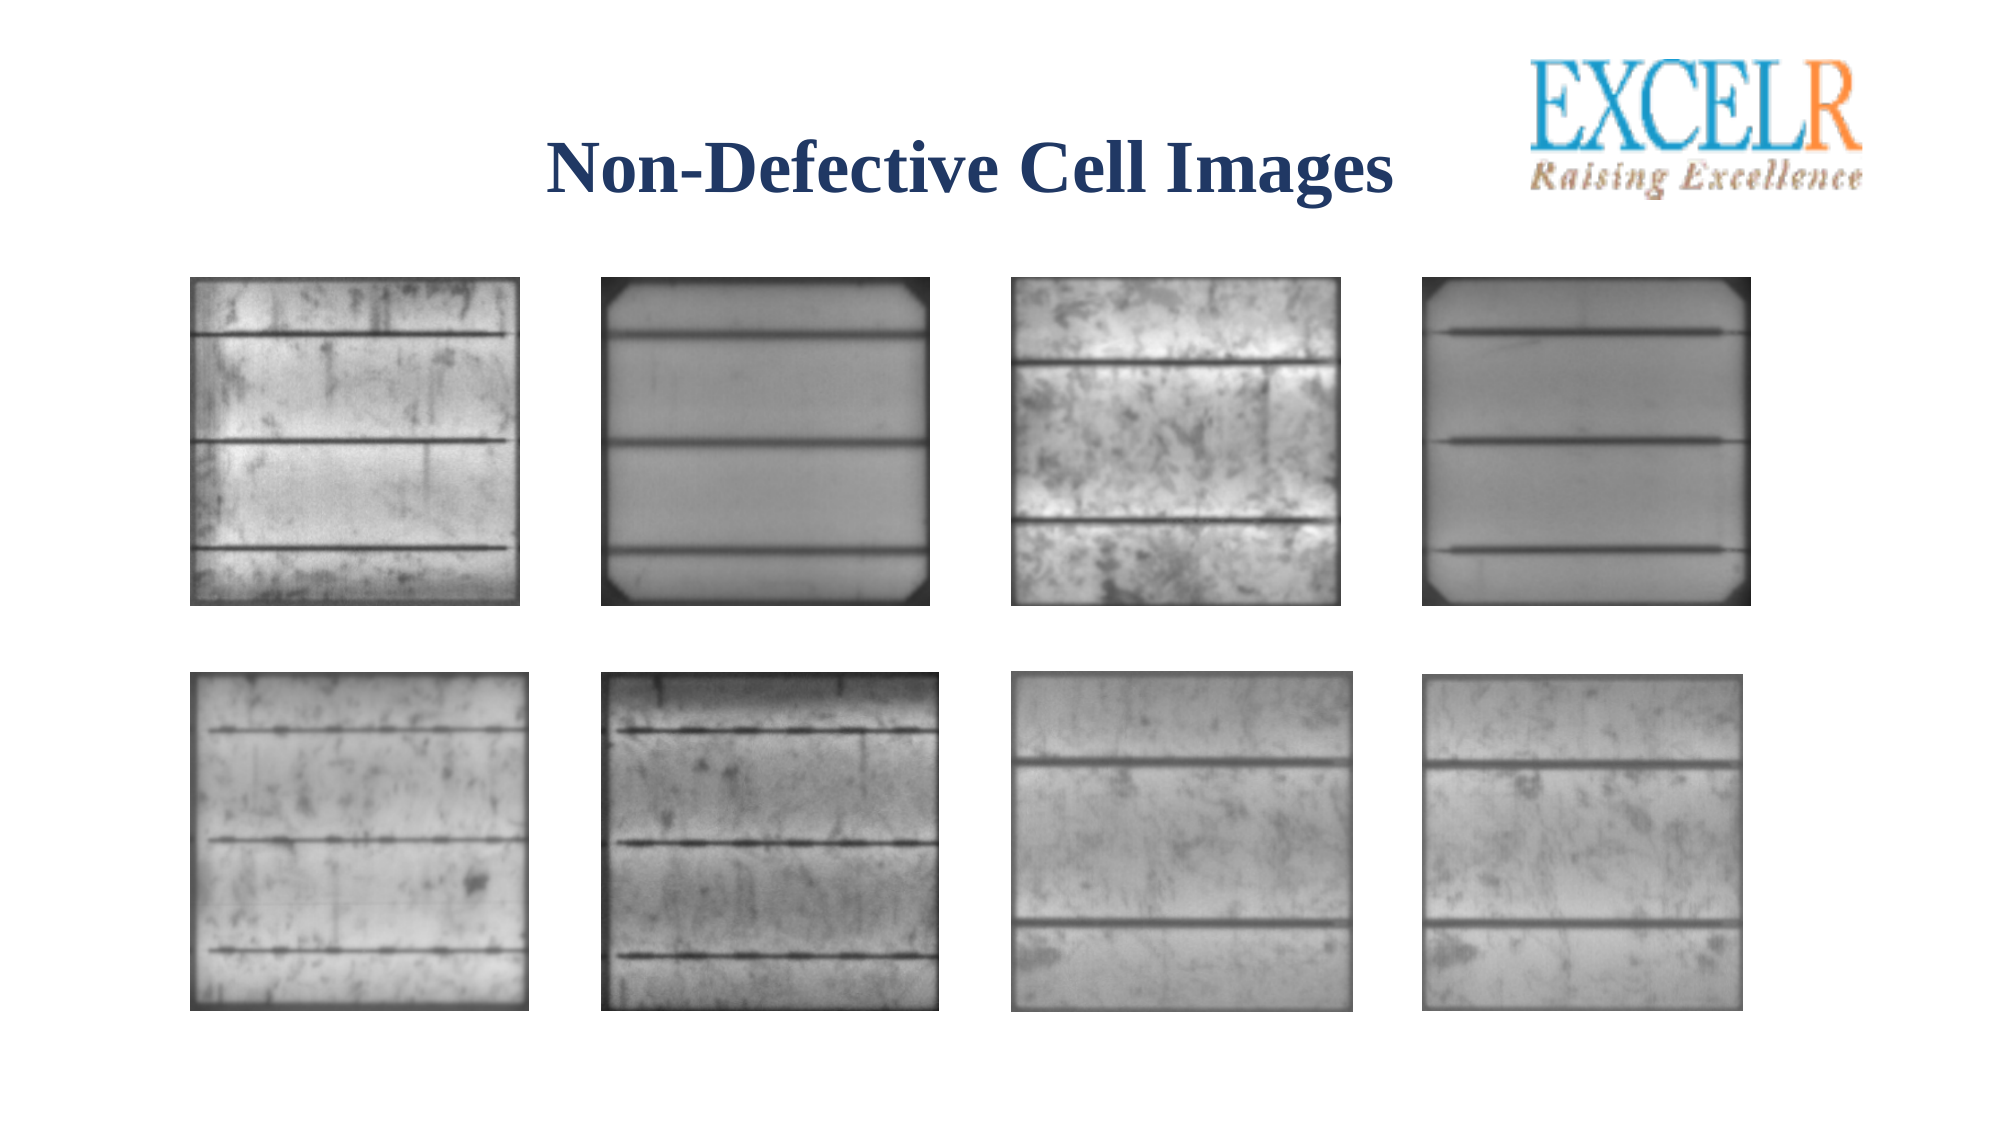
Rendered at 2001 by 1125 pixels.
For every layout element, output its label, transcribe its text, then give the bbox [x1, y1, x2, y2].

picture [1011, 671, 1353, 1012]
picture [190, 277, 520, 606]
picture [601, 277, 930, 606]
picture [601, 672, 939, 1011]
picture [1422, 277, 1751, 606]
picture [1011, 277, 1341, 606]
picture [190, 672, 529, 1011]
picture [1422, 674, 1743, 1011]
text_box [1530, 59, 1863, 201]
title Non-Defective Cell Images [190, 59, 1751, 278]
